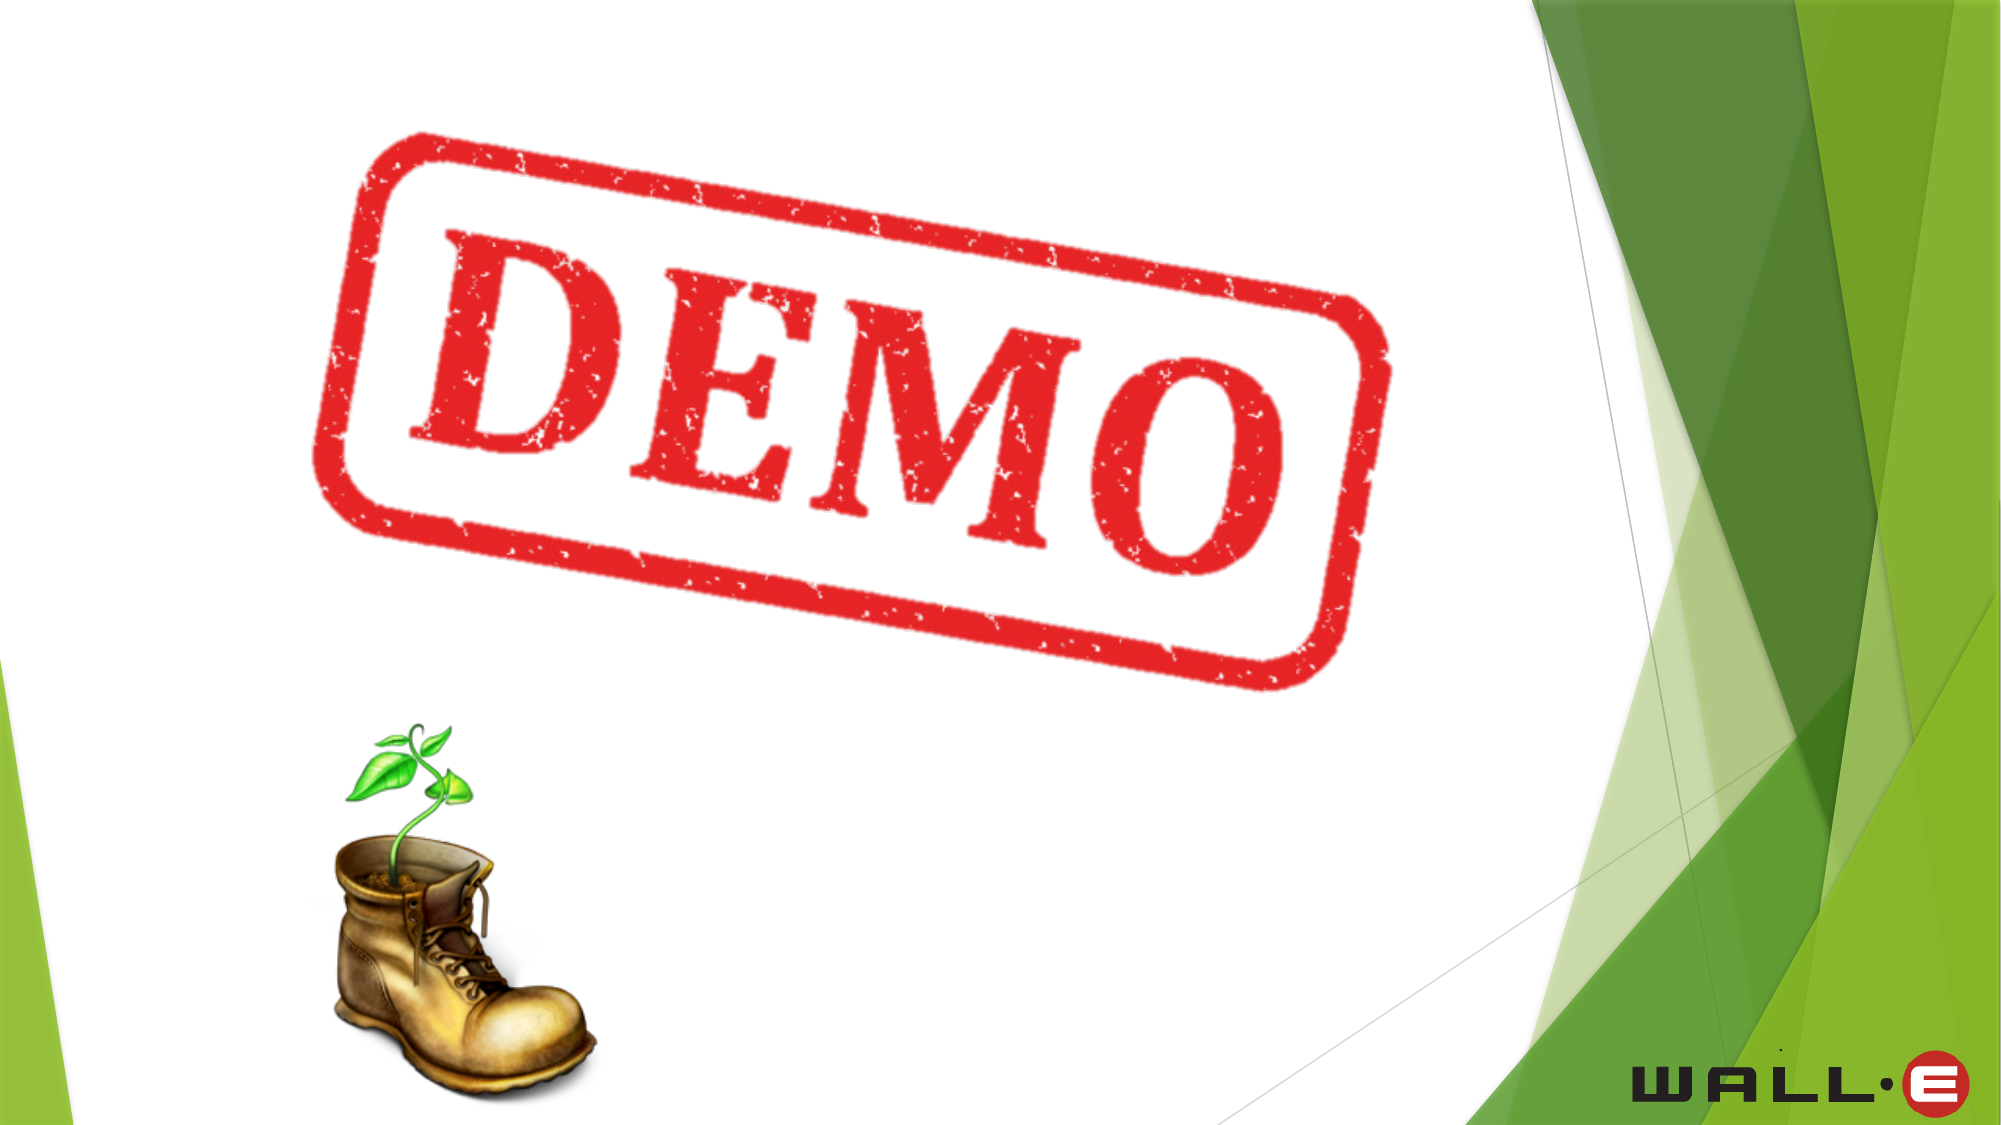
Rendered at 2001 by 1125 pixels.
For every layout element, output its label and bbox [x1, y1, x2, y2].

picture [149, 121, 1557, 1117]
picture [1626, 1048, 1982, 1125]
